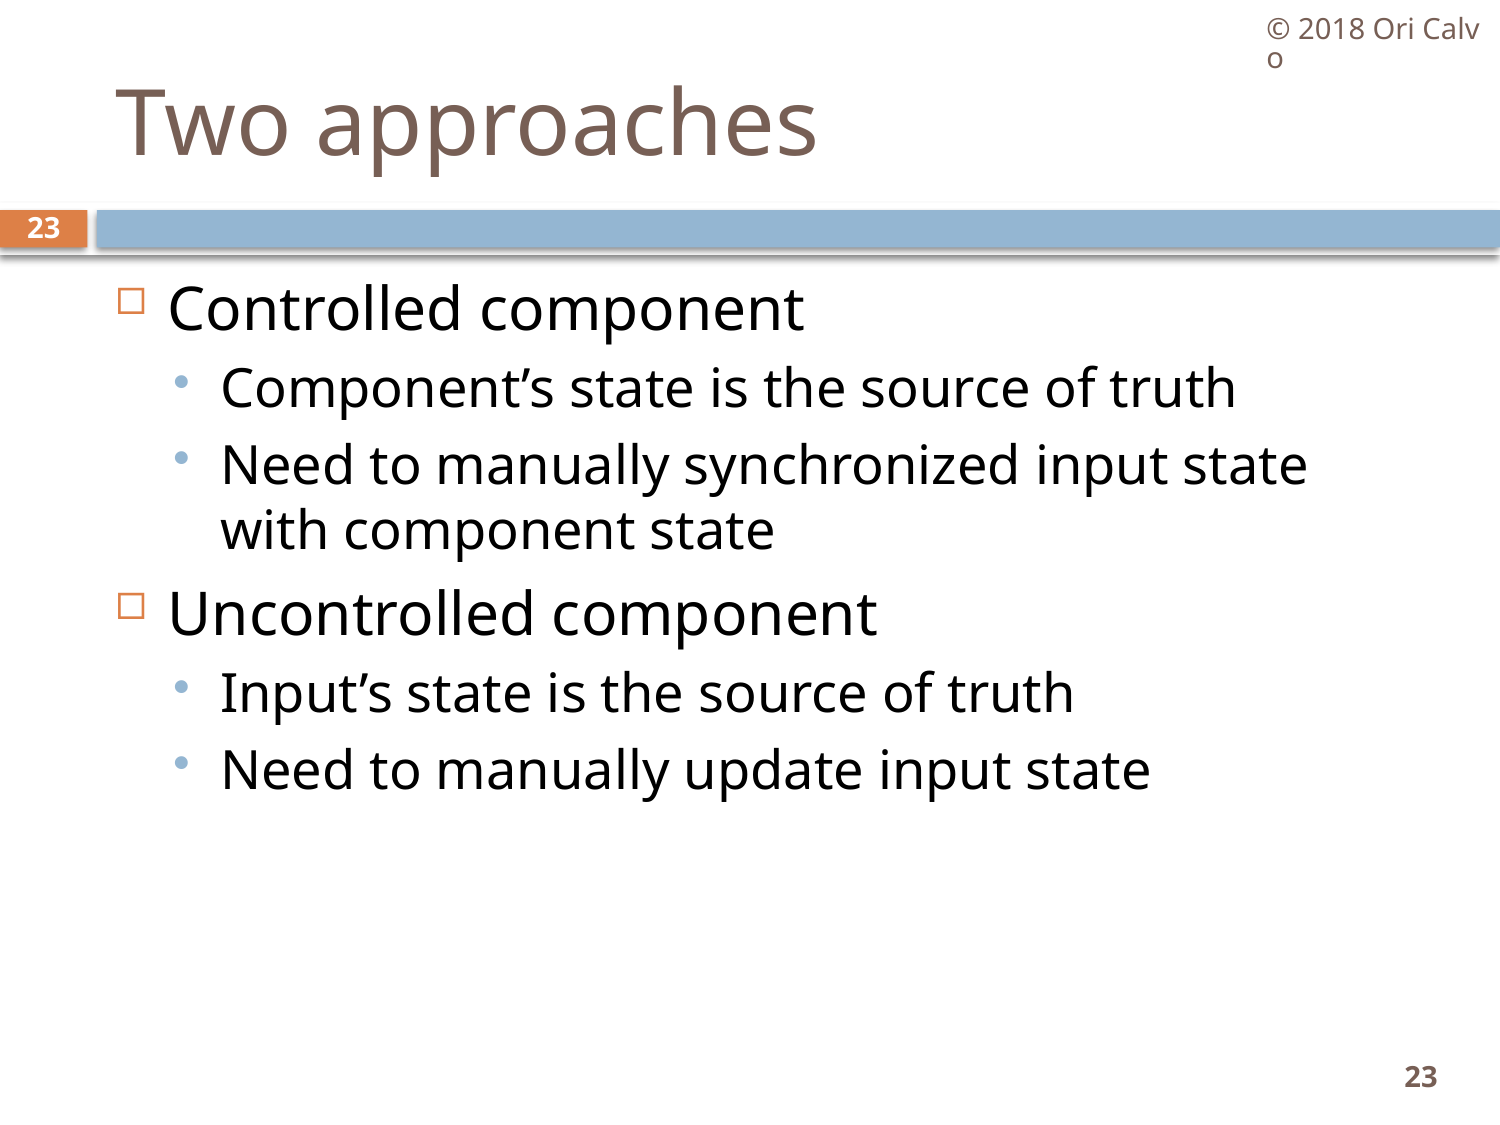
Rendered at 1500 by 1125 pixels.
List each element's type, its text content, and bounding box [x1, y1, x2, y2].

footer © 2018 Ori Calvo [1251, 0, 1500, 60]
list Controlled component Component’s state is the source of truth Need to manually synchronized input state with component state Uncontrolled component Input’s state is the source of truth Need to manually update input state [100, 262, 1438, 1000]
title Two approaches [100, 37, 1438, 200]
slide_number 23 [0, 208, 88, 249]
